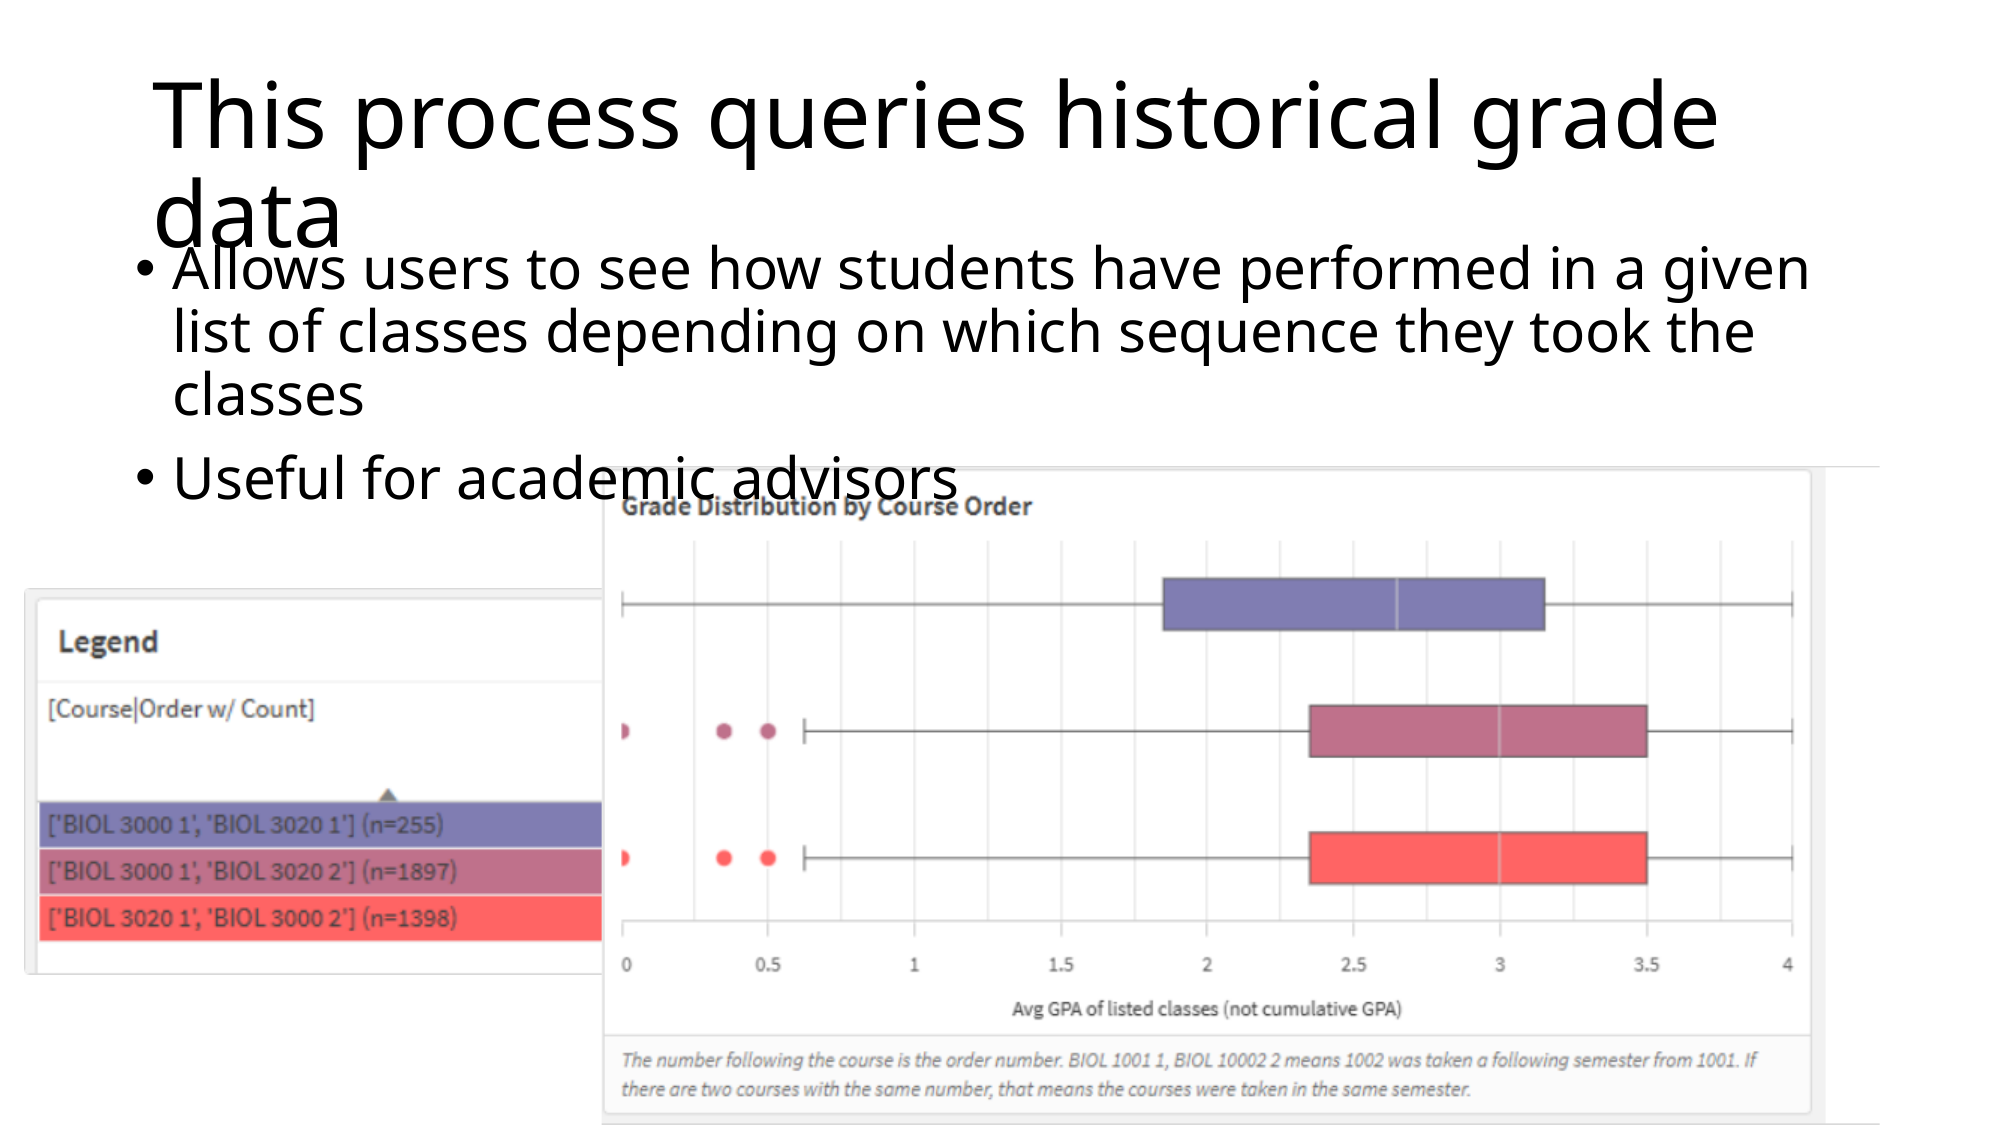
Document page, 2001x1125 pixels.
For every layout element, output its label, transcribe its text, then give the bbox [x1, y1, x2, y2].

text_box Allows users to see how students have performed in a given list of classes depending on which sequence they took the classes Useful for academic advisors [120, 231, 1846, 588]
title This process queries historical grade data [137, 59, 1863, 278]
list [601, 465, 1881, 1125]
picture [24, 588, 601, 976]
